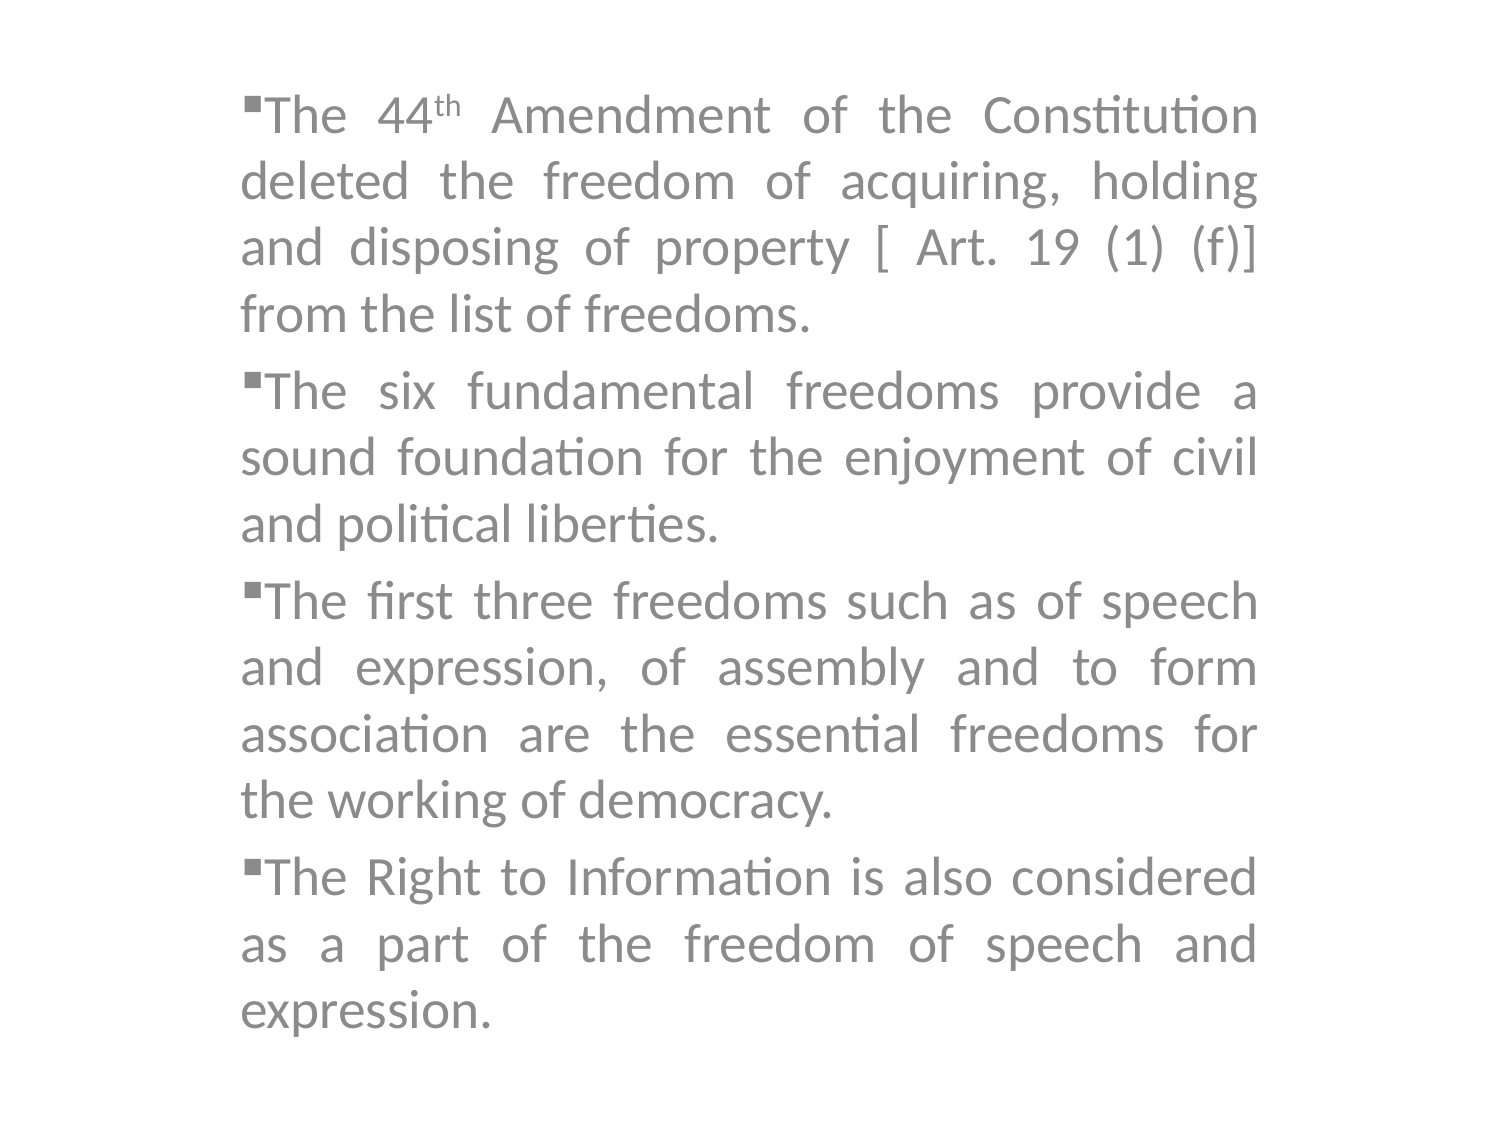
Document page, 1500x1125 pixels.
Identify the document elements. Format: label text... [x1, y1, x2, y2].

subtitle The 44th Amendment of the Constitution deleted the freedom of acquiring, holding and disposing of property [ Art. 19 (1) (f)] from the list of freedoms. The six fundamental freedoms provide a sound foundation for the enjoyment of civil and political liberties. The first three freedoms such as of speech and expression, of assembly and to form association are the essential freedoms for the working of democracy. The Right to Information is also considered as a part of the freedom of speech and expression. [225, 70, 1275, 1055]
